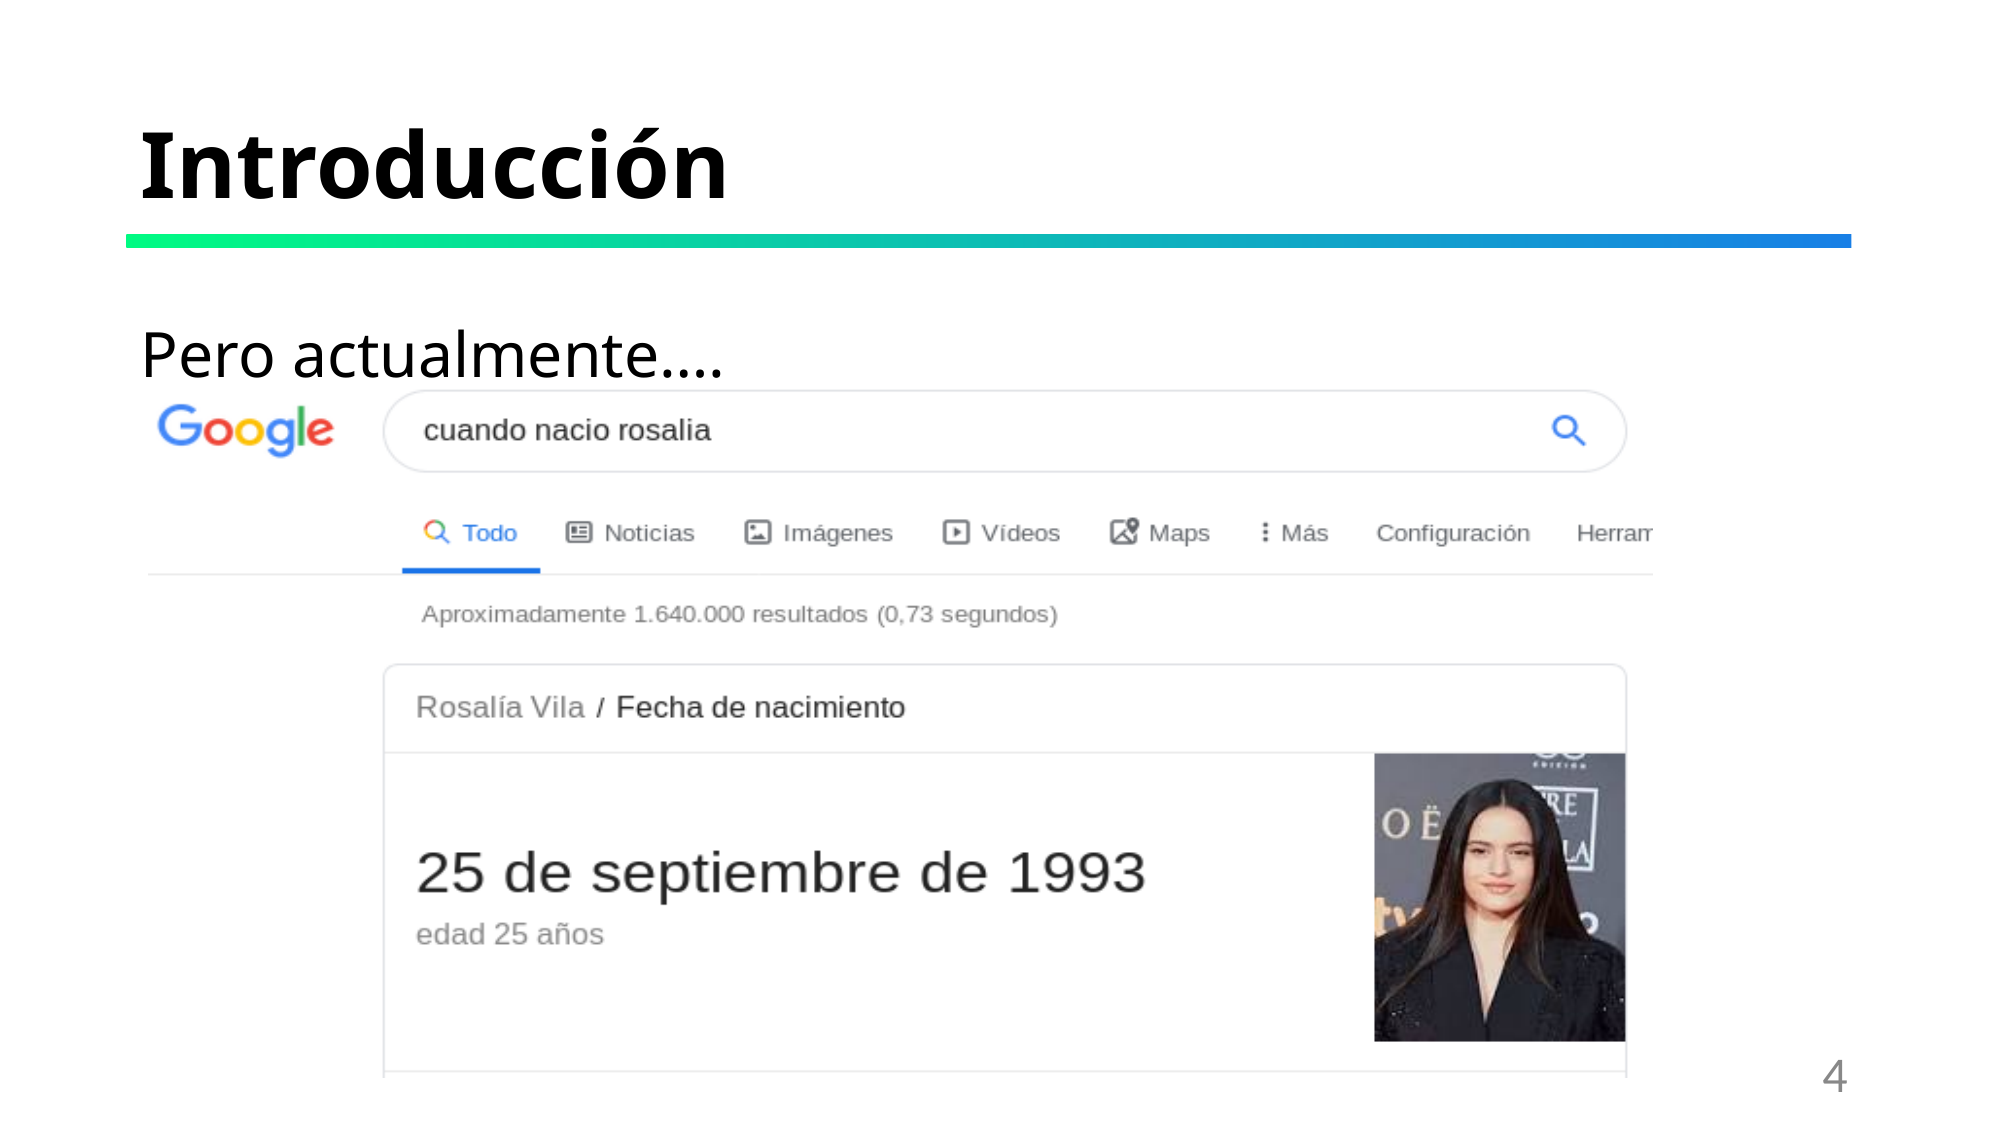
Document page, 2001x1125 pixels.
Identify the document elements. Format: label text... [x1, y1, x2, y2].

list Pero actualmente…. [125, 296, 1851, 384]
title Introducción [125, 59, 1851, 278]
text_box [126, 234, 1852, 248]
slide_number ‹#› [1412, 1042, 1863, 1103]
picture [147, 383, 1653, 1078]
